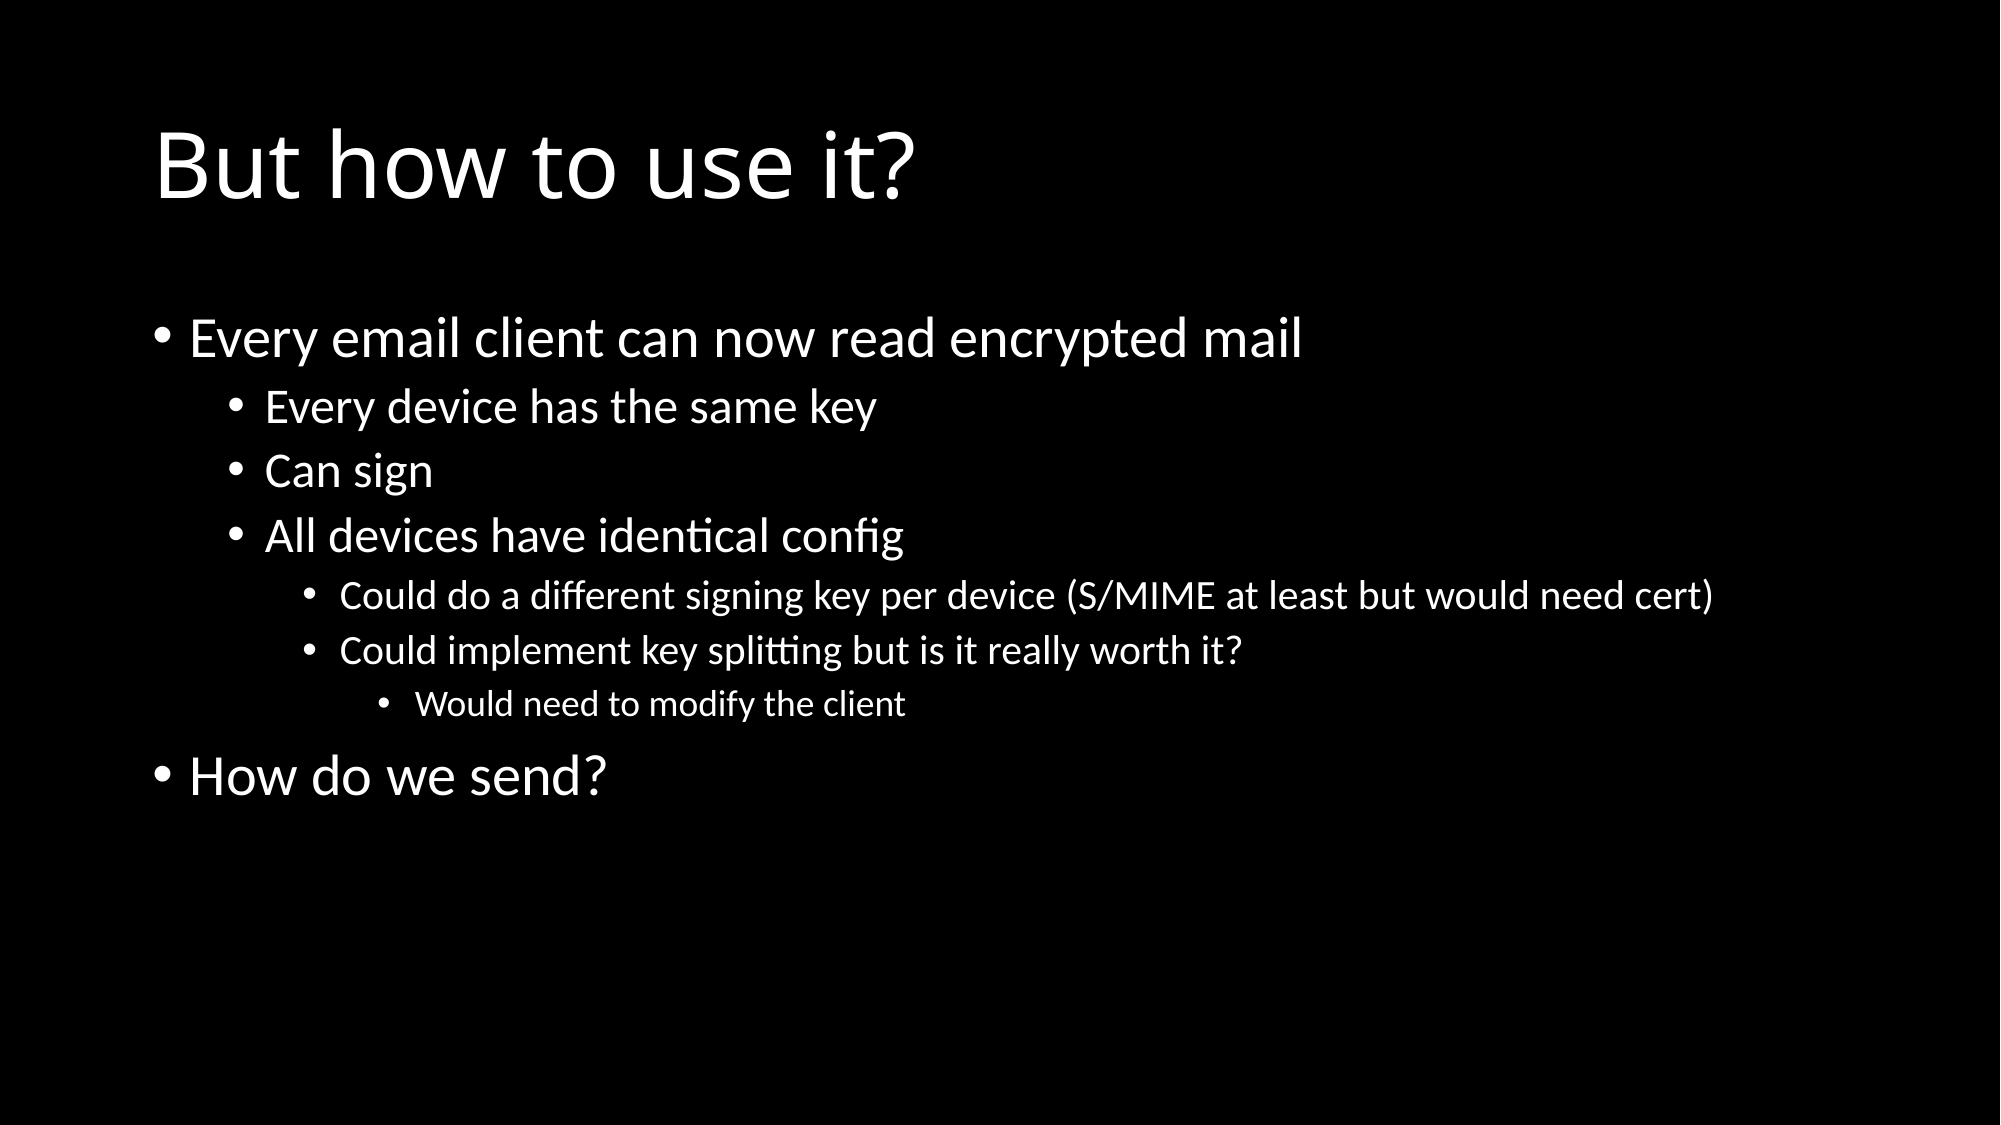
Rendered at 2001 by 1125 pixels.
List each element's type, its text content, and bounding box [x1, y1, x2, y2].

list Every email client can now read encrypted mail Every device has the same key Can sign All devices have identical config Could do a different signing key per device (S/MIME at least but would need cert) Could implement key splitting but is it really worth it? Would need to modify the client How do we send? [137, 299, 1863, 1014]
title But how to use it? [137, 59, 1863, 278]
